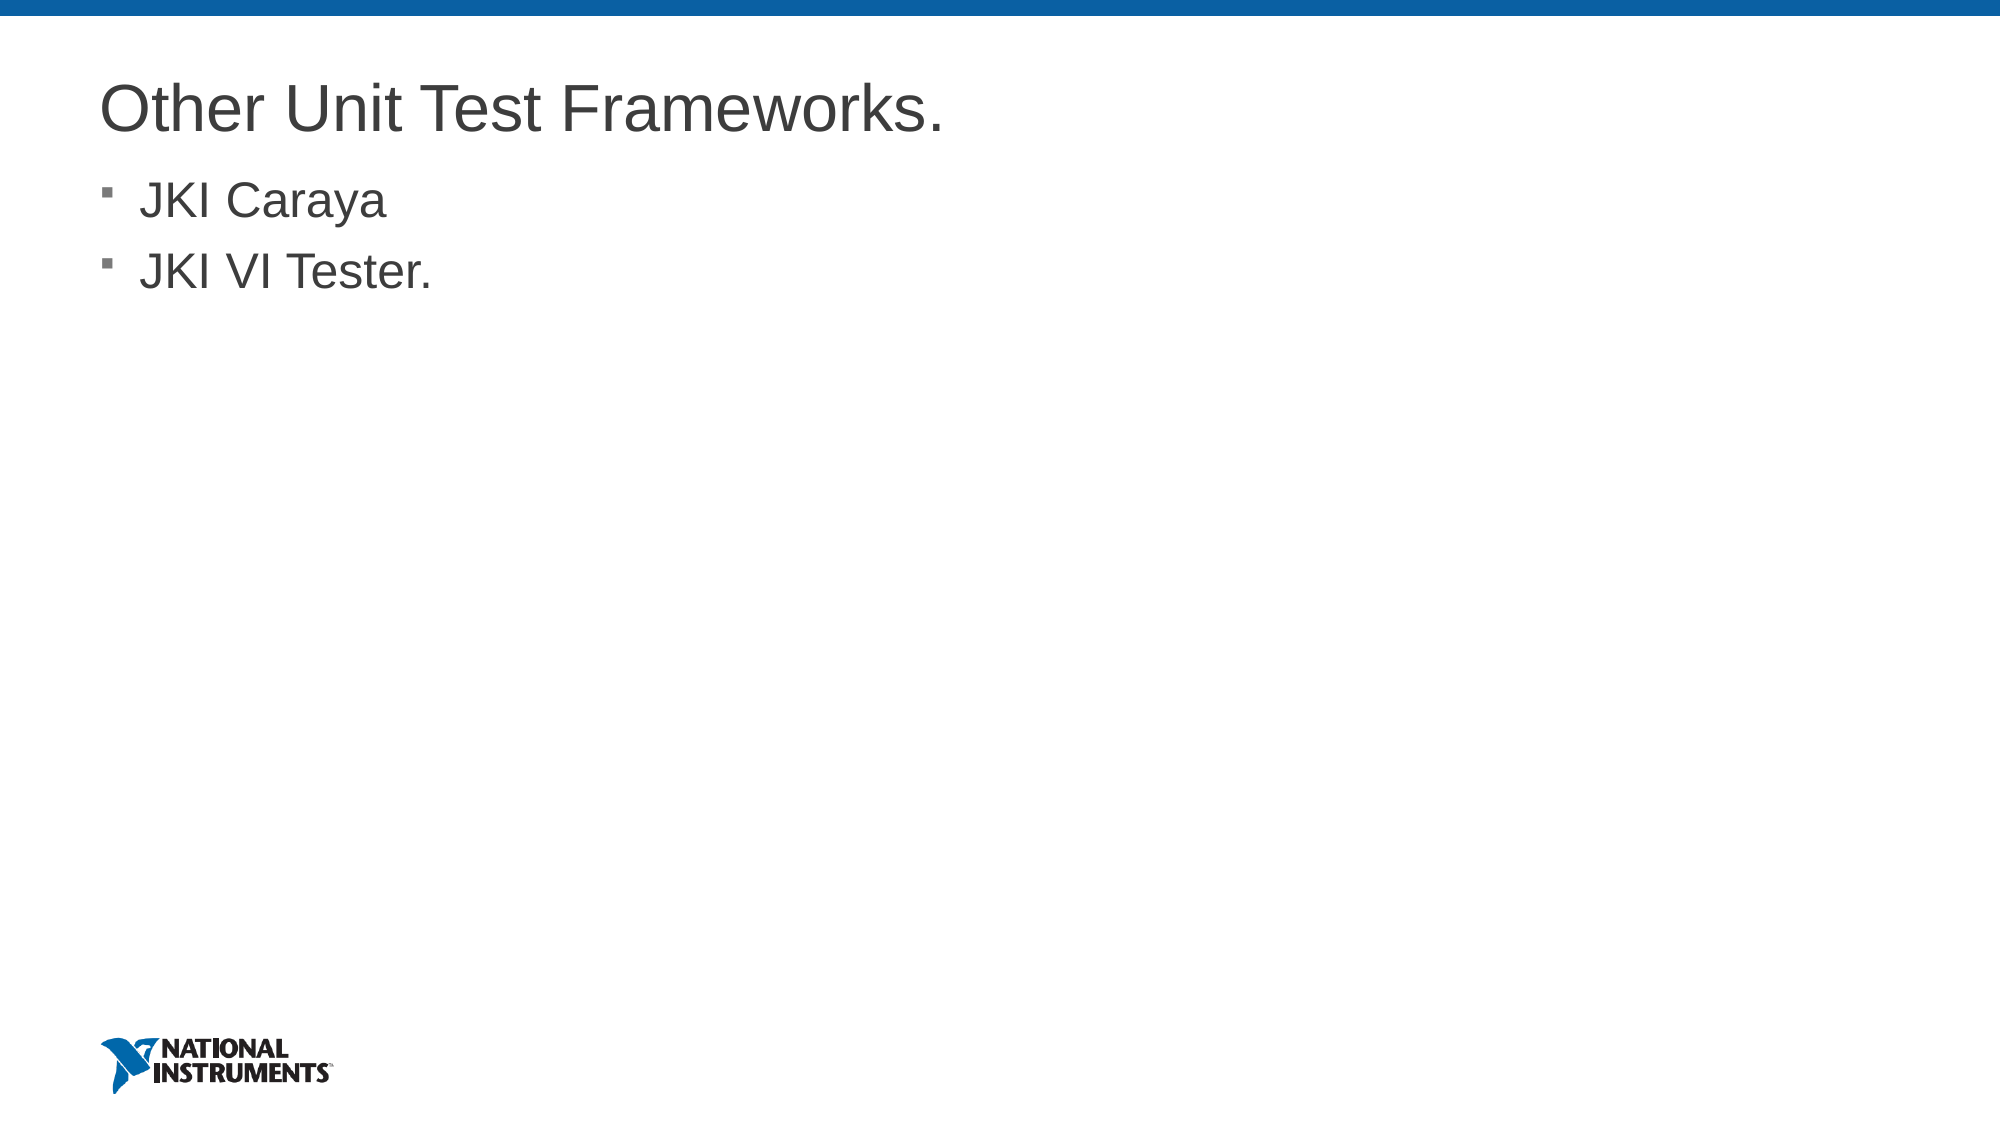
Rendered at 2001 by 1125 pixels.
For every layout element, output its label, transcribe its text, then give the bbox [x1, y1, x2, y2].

title Other Unit Test Frameworks. [99, 60, 1900, 159]
list JKI Caraya JKI VI Tester. [99, 159, 1900, 964]
